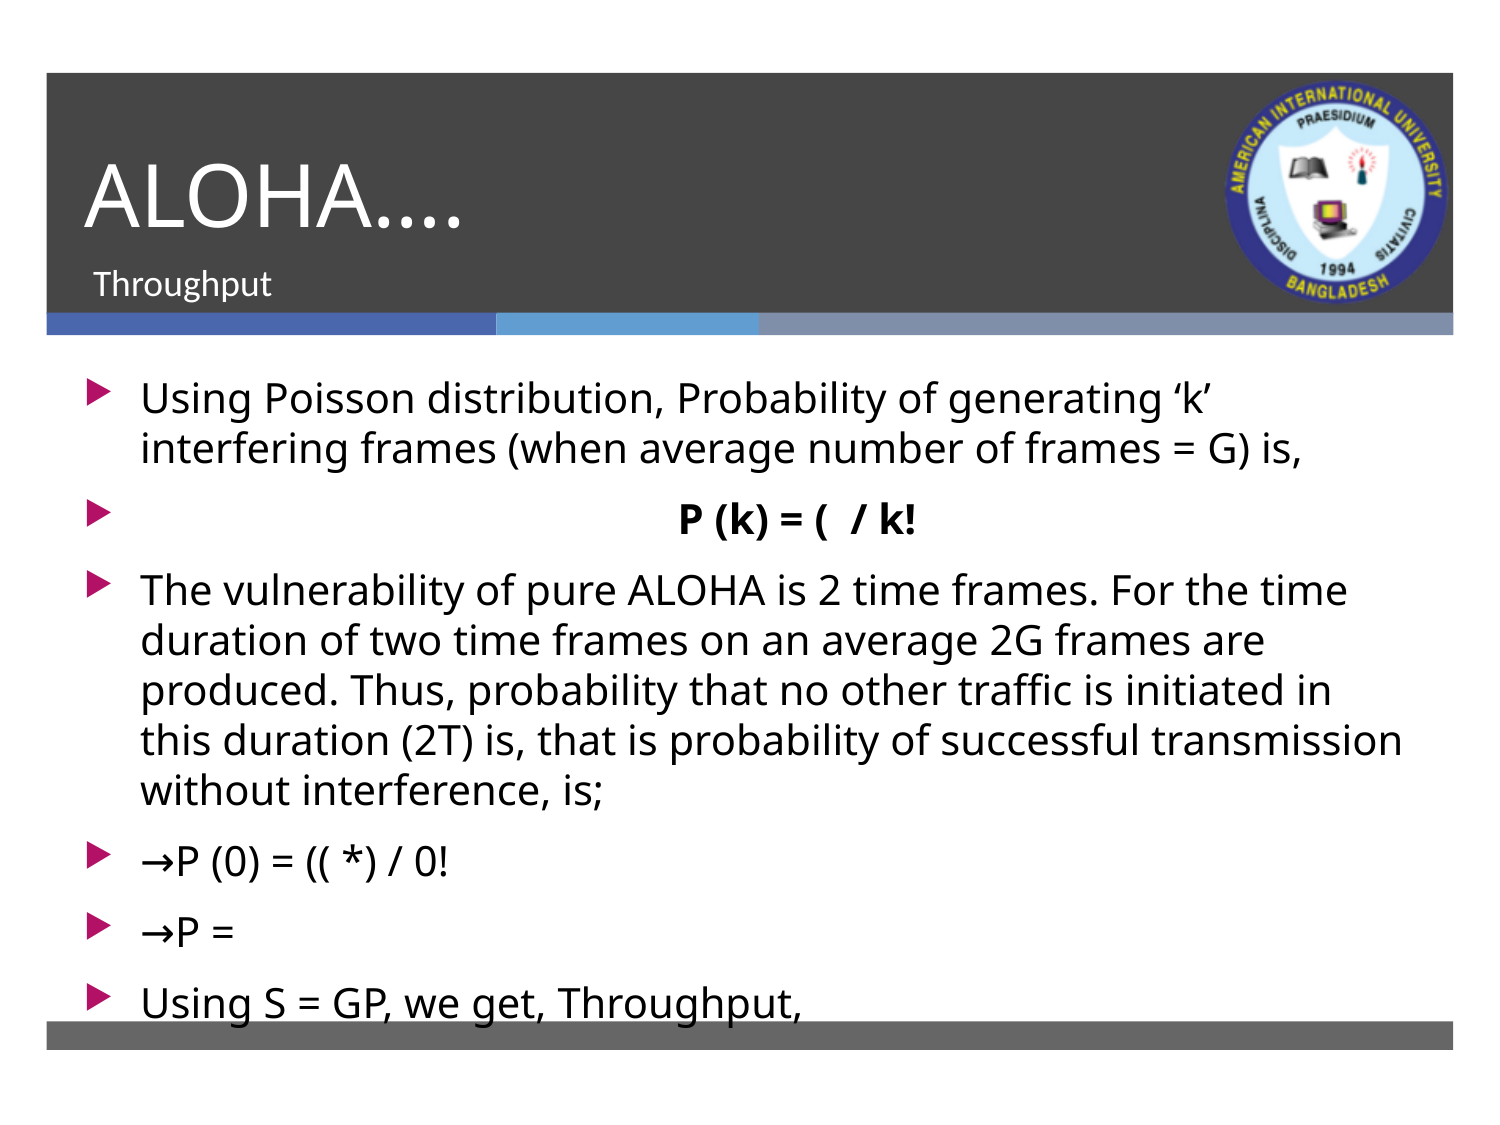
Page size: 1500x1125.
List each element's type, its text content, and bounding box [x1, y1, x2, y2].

picture [1351, 75, 1454, 310]
title ALOHA…. [69, 73, 1351, 253]
subtitle Throughput [78, 251, 1351, 331]
